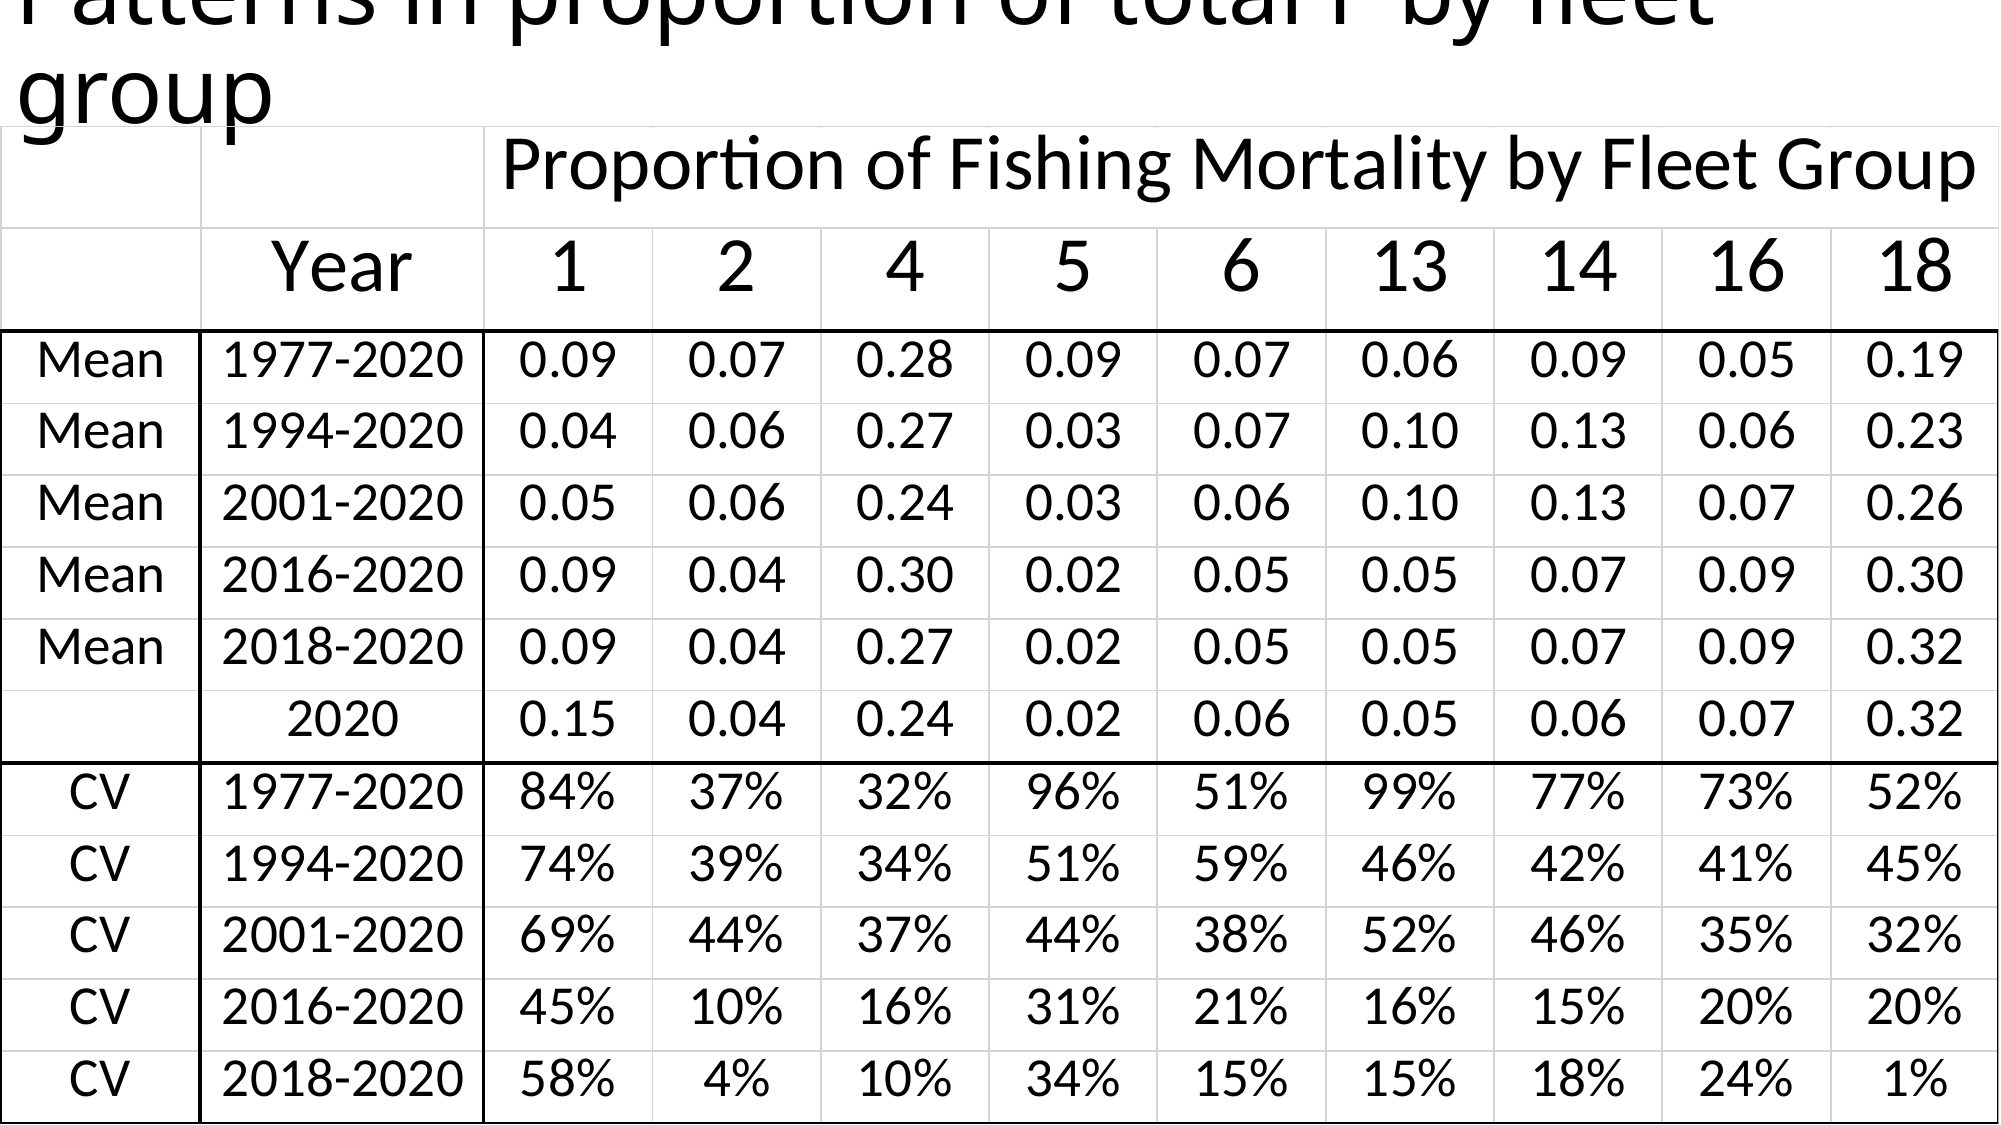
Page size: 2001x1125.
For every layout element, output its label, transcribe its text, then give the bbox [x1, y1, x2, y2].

title Patterns in proportion of total F by fleet group [0, 0, 2000, 125]
picture [0, 125, 2000, 1125]
